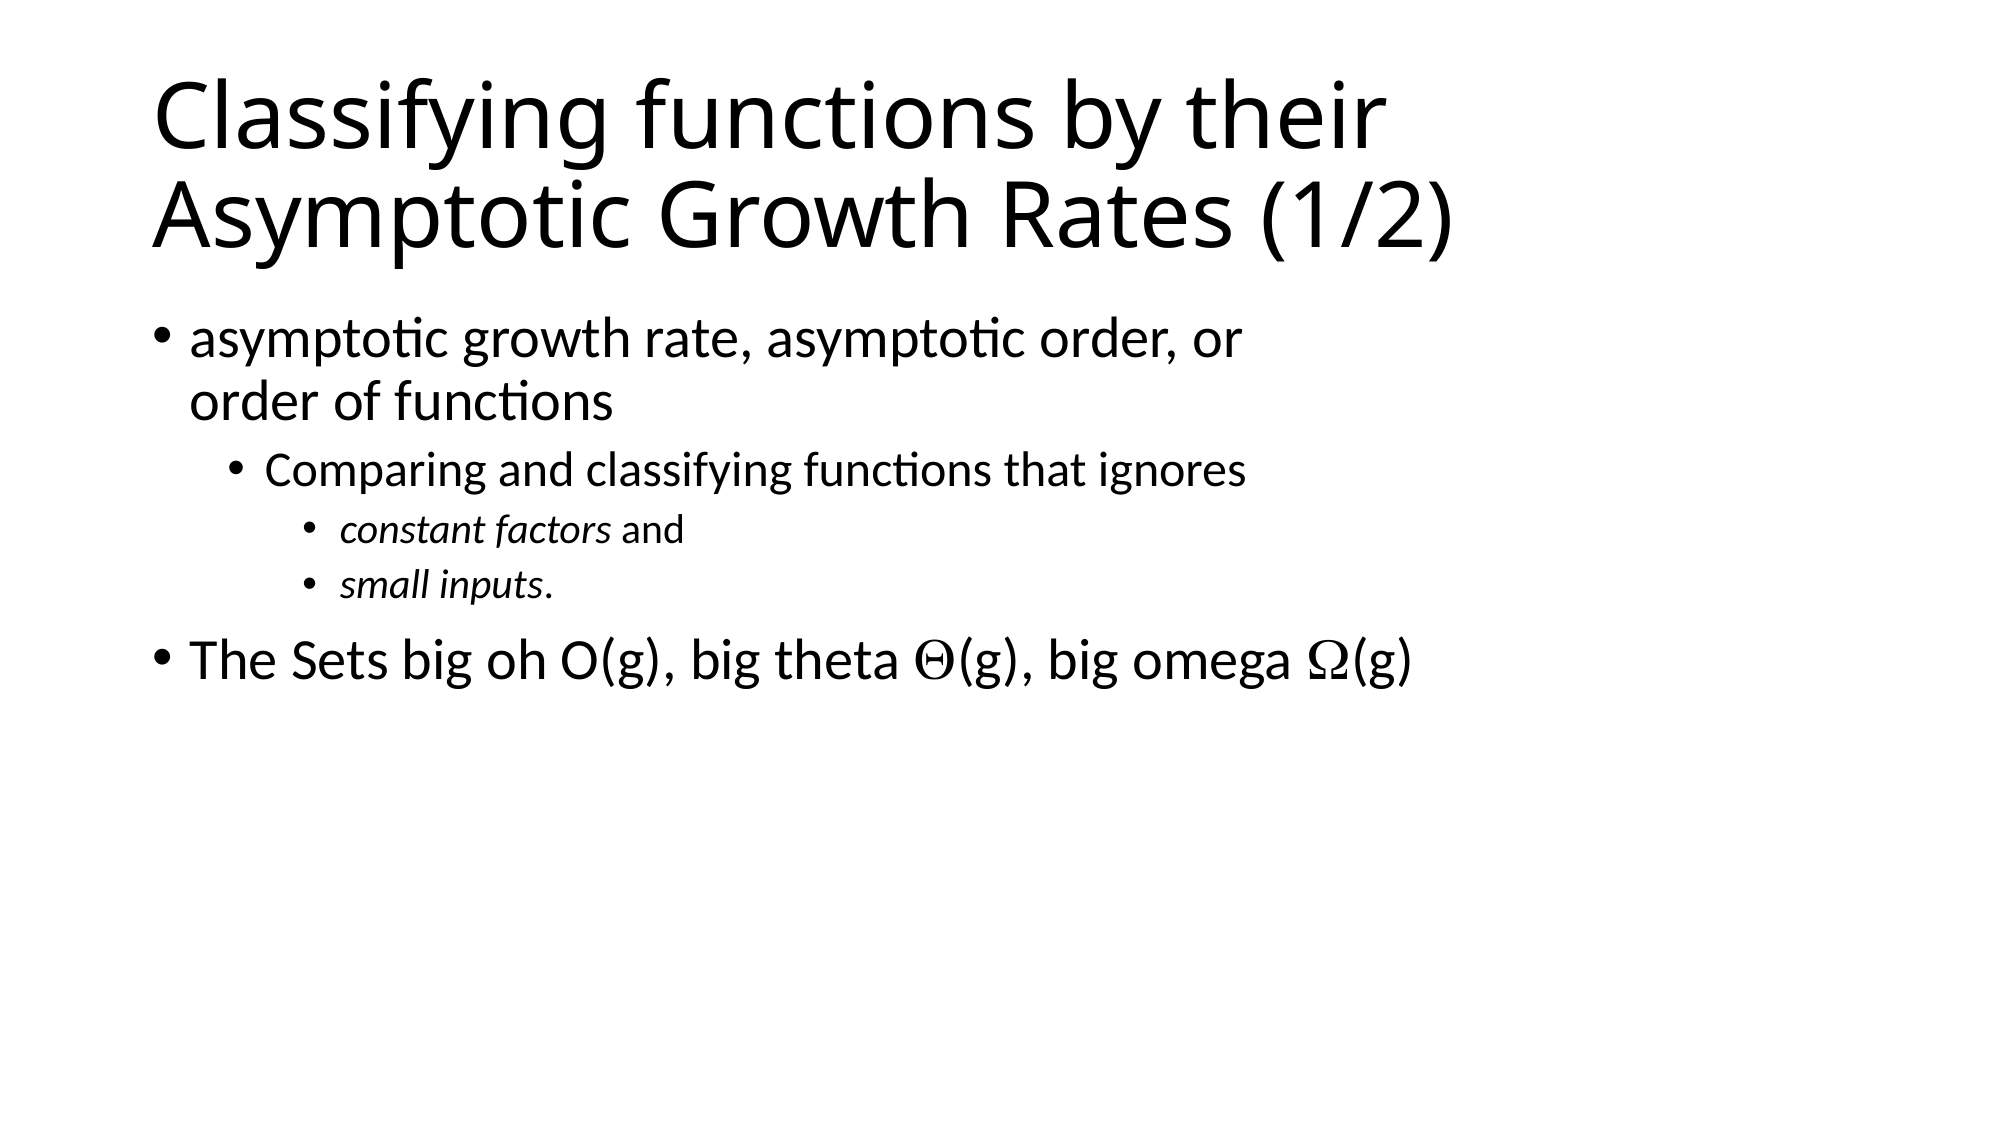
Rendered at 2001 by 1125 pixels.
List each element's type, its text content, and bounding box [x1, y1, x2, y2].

title Classifying functions by their Asymptotic Growth Rates (1/2) [137, 59, 1863, 278]
list asymptotic growth rate, asymptotic order, or order of functions Comparing and classifying functions that ignores constant factors and small inputs. The Sets big oh O(g), big theta (g), big omega (g) [137, 299, 1863, 1014]
